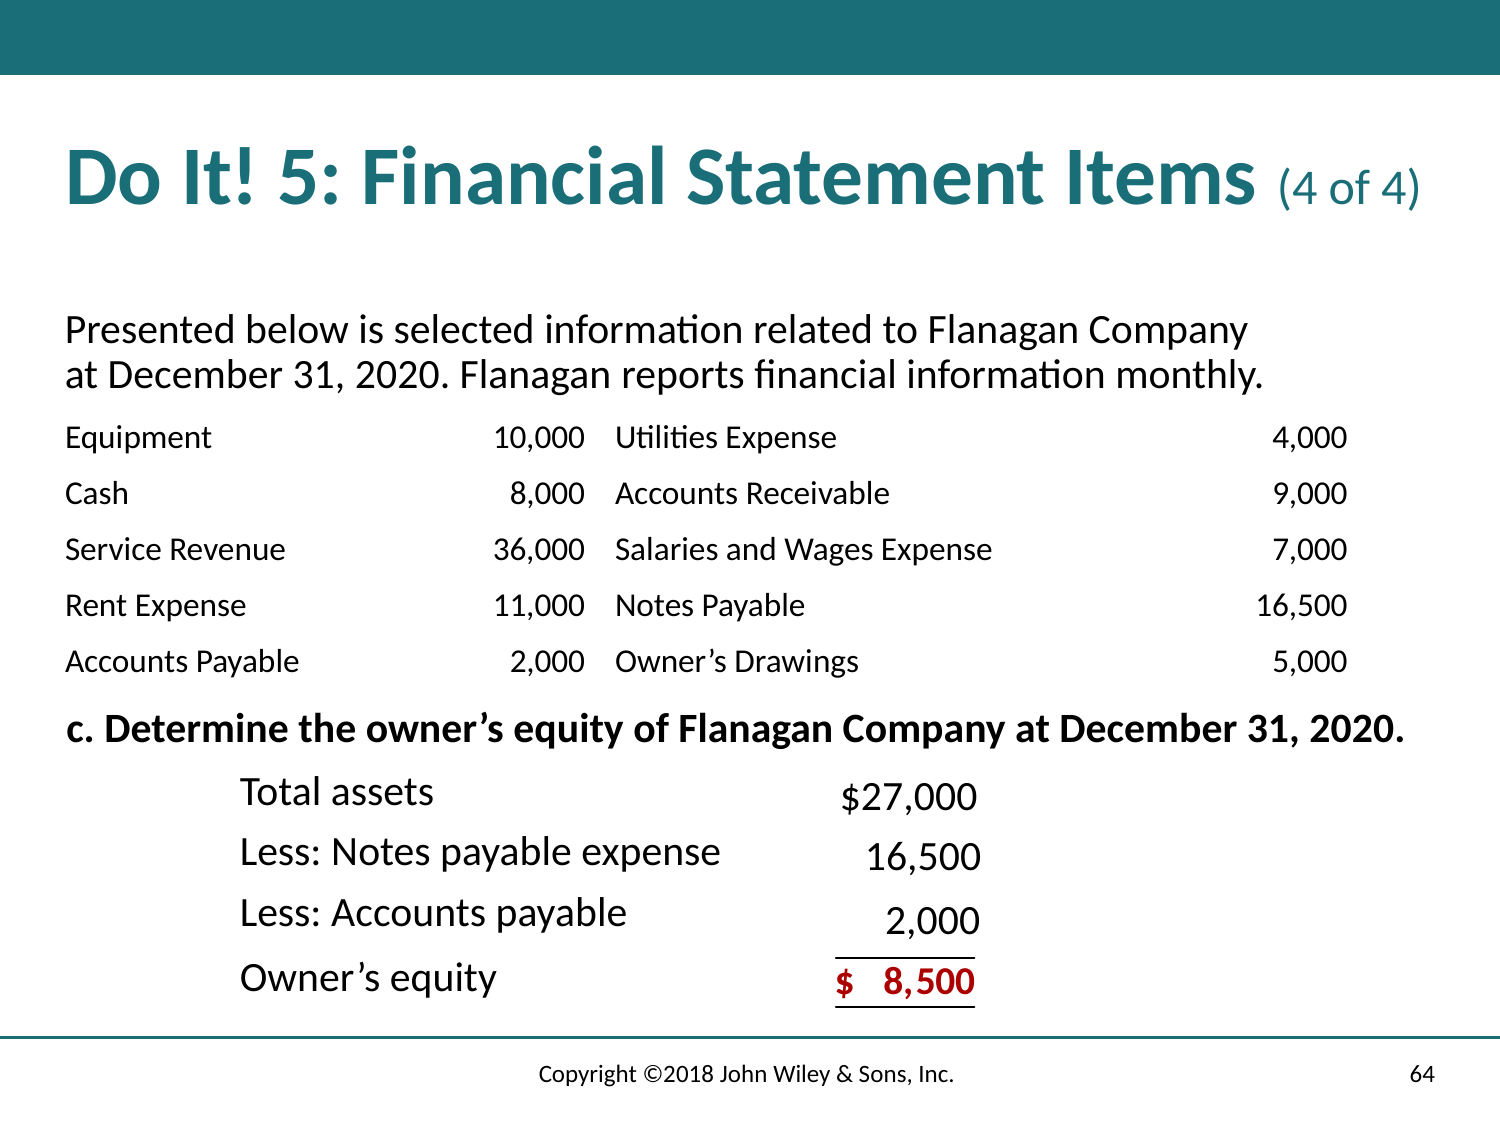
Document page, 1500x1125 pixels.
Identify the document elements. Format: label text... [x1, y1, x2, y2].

table_cell Accounts Receivable [601, 471, 1099, 524]
table_header 10,000 [401, 413, 599, 466]
list Presented below is selected information related to Flanagan Company at December 31, 2020. Flanagan reports financial information monthly. [50, 299, 1288, 406]
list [831, 951, 980, 1013]
table_cell Service Revenue [51, 525, 399, 580]
table_cell Cash [51, 471, 399, 524]
list Total assets [225, 762, 463, 812]
list c. Determine the owner’s equity of Flanagan Company at December 31, 2020. [51, 698, 1450, 750]
table_cell 36,000 [401, 525, 599, 580]
list Less: Accounts payable [225, 882, 650, 938]
table_cell 11,000 [401, 581, 599, 636]
table_header 4,000 [1101, 413, 1362, 466]
table_cell Accounts Payable [51, 637, 399, 692]
table_cell Owner’s Drawings [601, 637, 1099, 692]
table_cell 16,500 [1101, 581, 1362, 636]
table_cell Notes Payable [601, 581, 1099, 636]
table_cell 7,000 [1101, 525, 1362, 580]
table_header Equipment [51, 413, 399, 466]
table_cell Salaries and Wages Expense [601, 525, 1099, 580]
table_header Utilities Expense [601, 413, 1099, 466]
table_cell 8,000 [401, 471, 599, 524]
list Less: Notes payable expense [225, 821, 750, 877]
list Owner’s equity [225, 947, 513, 1000]
table_cell 9,000 [1101, 471, 1362, 524]
list $27,000 [825, 767, 1000, 817]
table_cell 2,000 [401, 637, 599, 692]
footer Copyright ©2018 John Wiley & Sons, Inc. [496, 1042, 1004, 1103]
table_cell Rent Expense [51, 581, 399, 636]
title Do It! 5: Financial Statement Items (4 of 4) [50, 125, 1475, 250]
table_cell 5,000 [1101, 637, 1362, 692]
list 16,500 [850, 827, 1004, 880]
slide_number 64 [1059, 1042, 1450, 1103]
list 2,000 [870, 891, 1000, 944]
